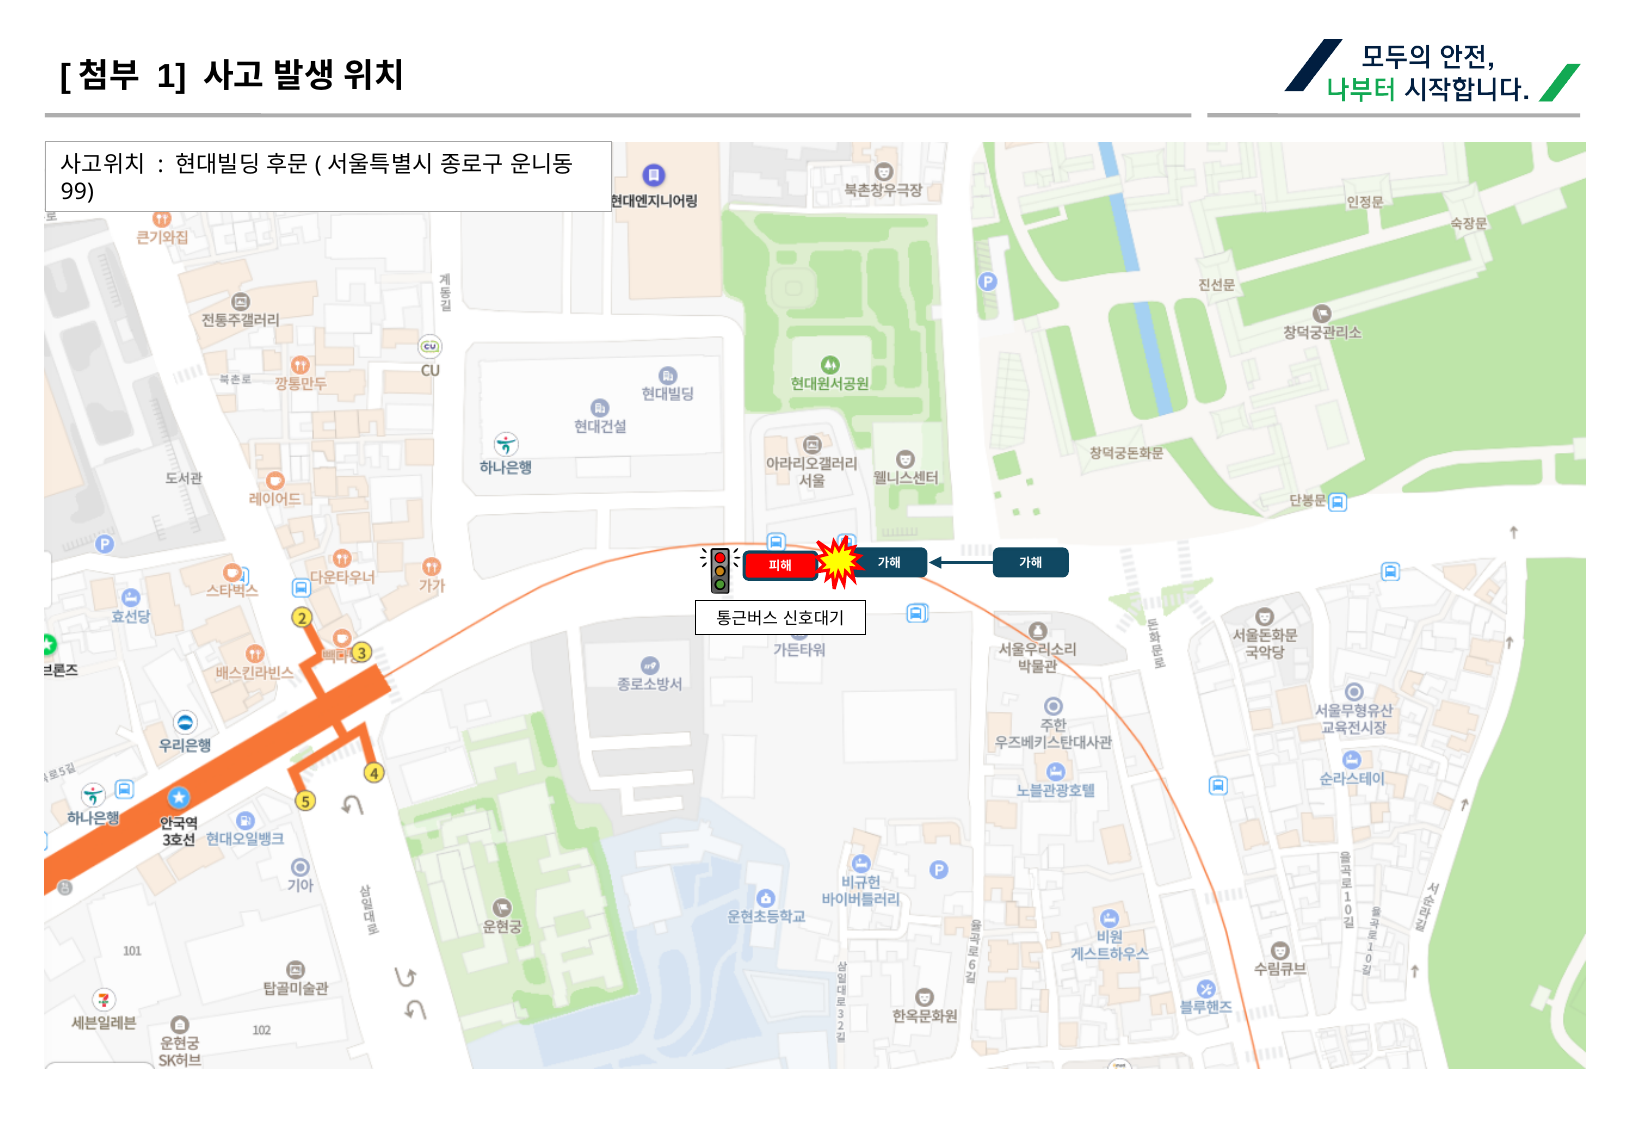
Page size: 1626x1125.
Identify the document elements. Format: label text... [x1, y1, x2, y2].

picture [1284, 39, 1581, 102]
text_box [첨부 1] 사고 발생 위치 [44, 46, 1115, 102]
picture [44, 141, 1587, 1070]
